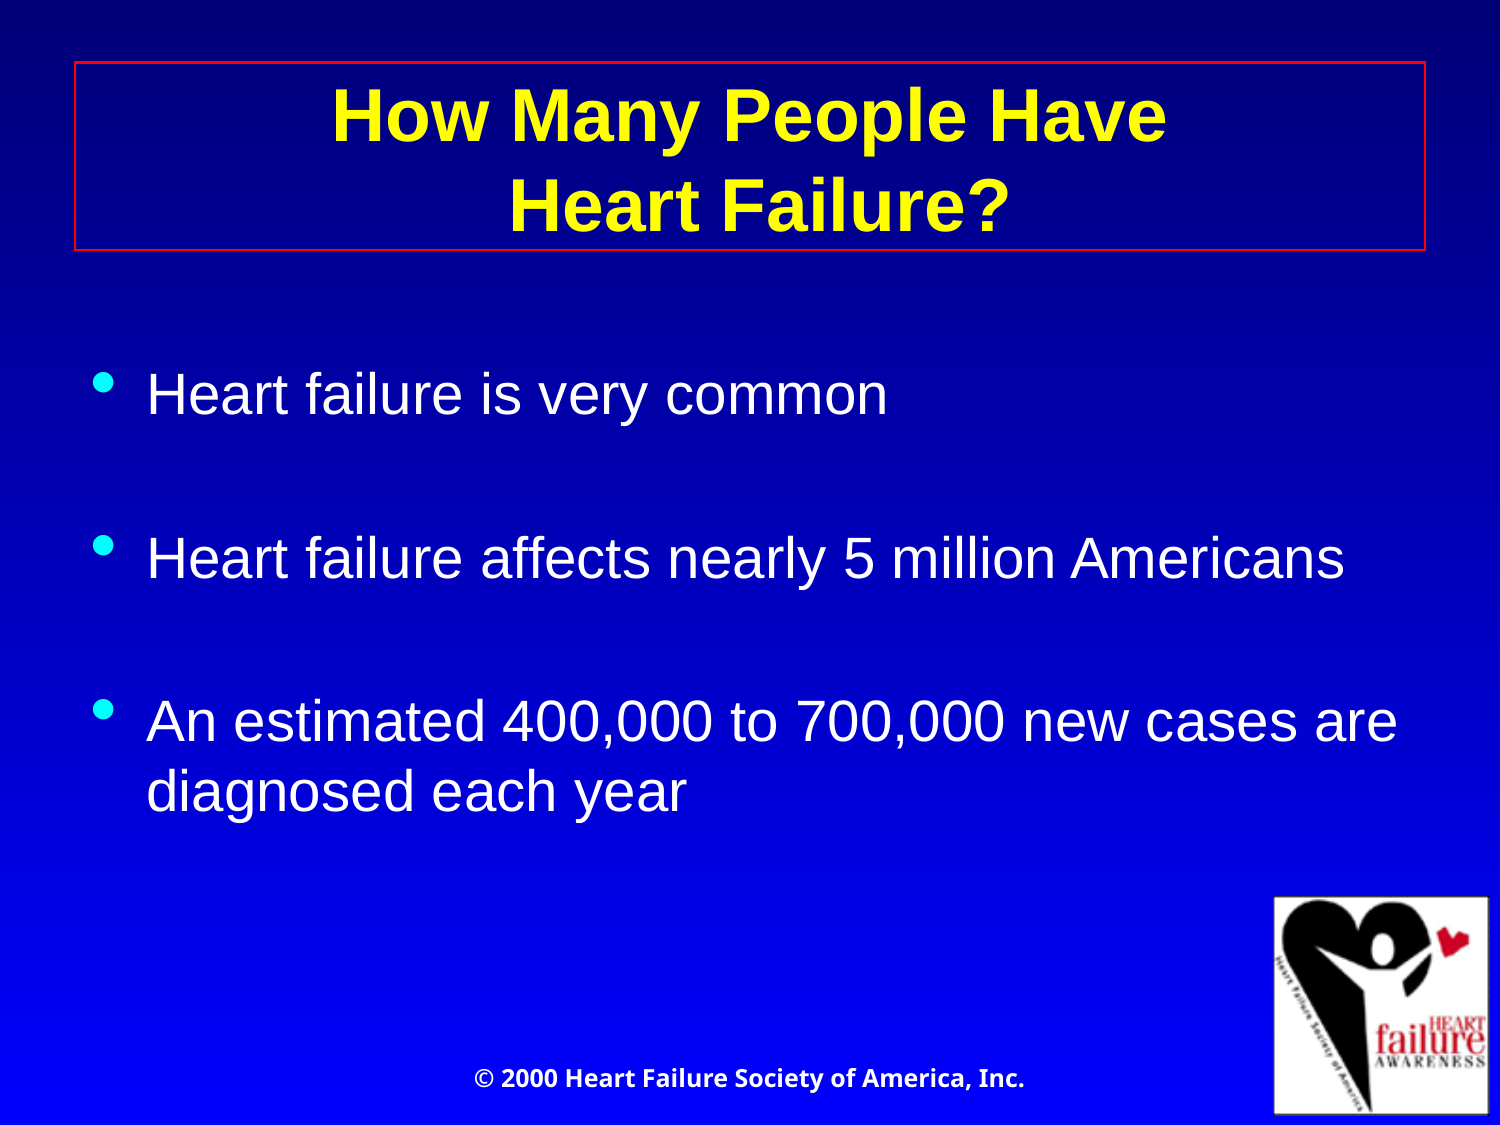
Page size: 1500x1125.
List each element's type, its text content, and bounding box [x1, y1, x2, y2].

picture [1273, 896, 1490, 1116]
list Heart failure is very common Heart failure affects nearly 5 million Americans An estimated 400,000 to 700,000 new cases are diagnosed each year [74, 287, 1426, 1051]
footer © 2000 Heart Failure Society of America, Inc. [446, 1051, 1054, 1101]
title How Many People Have Heart Failure? [74, 61, 1426, 251]
